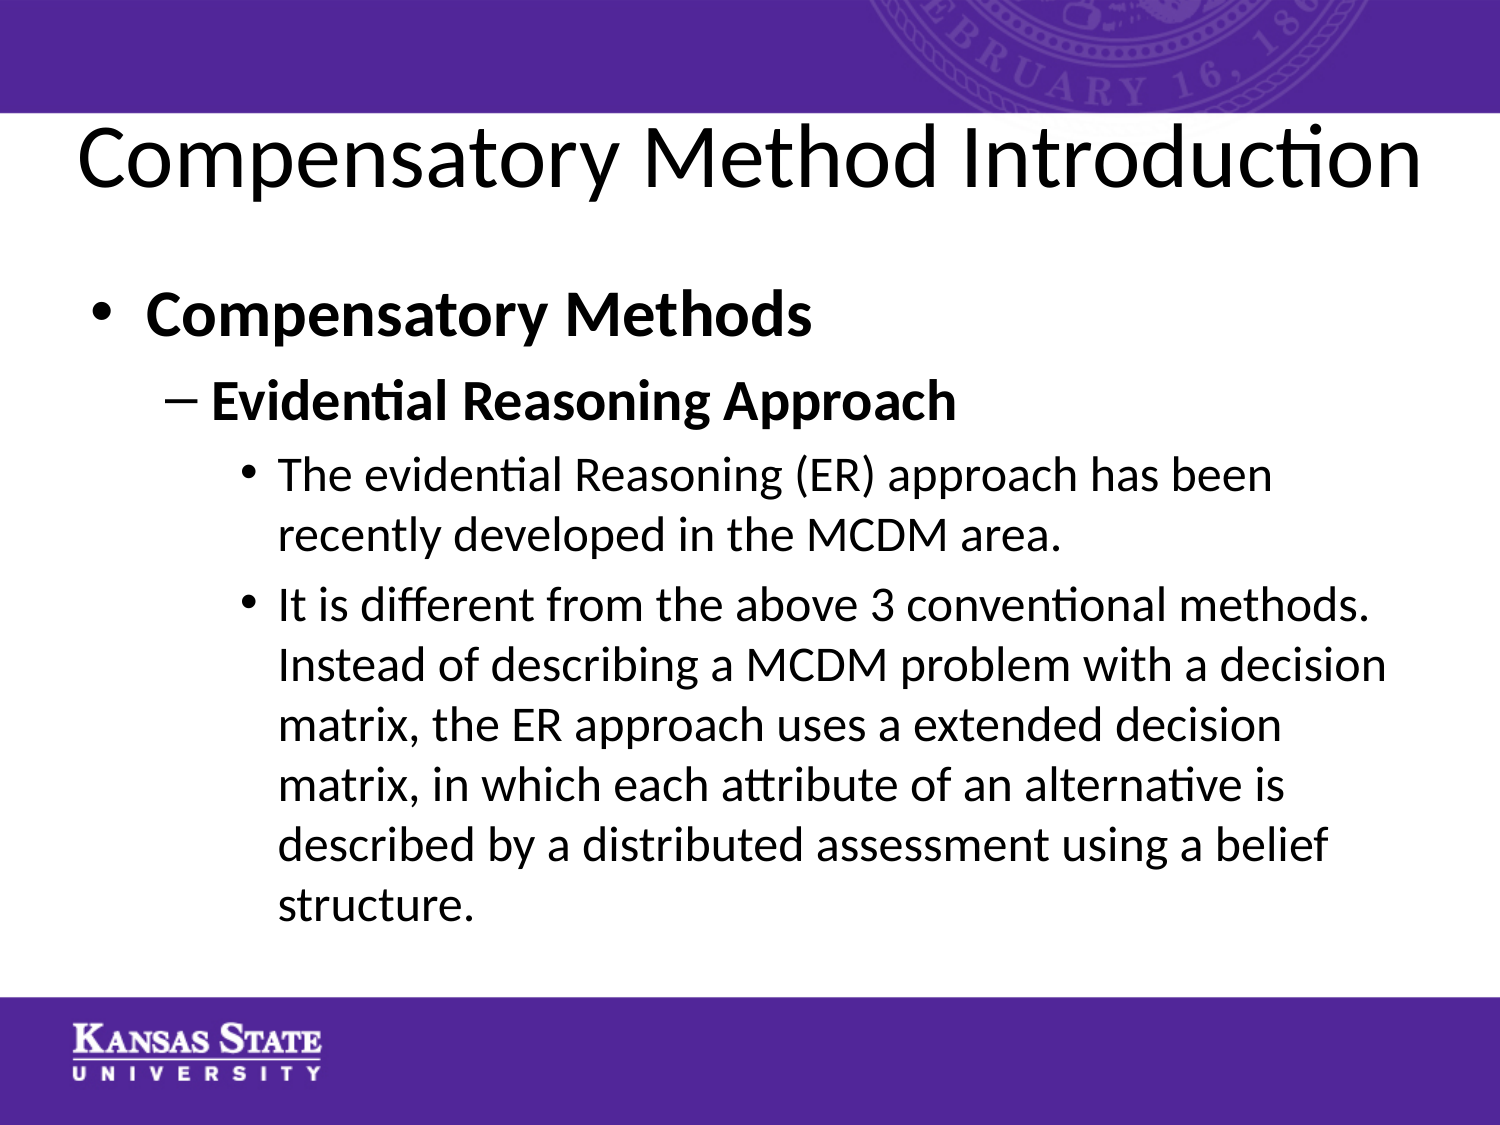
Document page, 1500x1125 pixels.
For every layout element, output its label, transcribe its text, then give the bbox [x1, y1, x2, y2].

title Compensatory Method Introduction [30, 57, 1472, 245]
list Compensatory Methods Evidential Reasoning Approach The evidential Reasoning (ER) approach has been recently developed in the MCDM area. It is different from the above 3 conventional methods. Instead of describing a MCDM problem with a decision matrix, the ER approach uses a extended decision matrix, in which each attribute of an alternative is described by a distributed assessment using a belief structure. [75, 262, 1425, 1005]
picture [0, 0, 1500, 1125]
